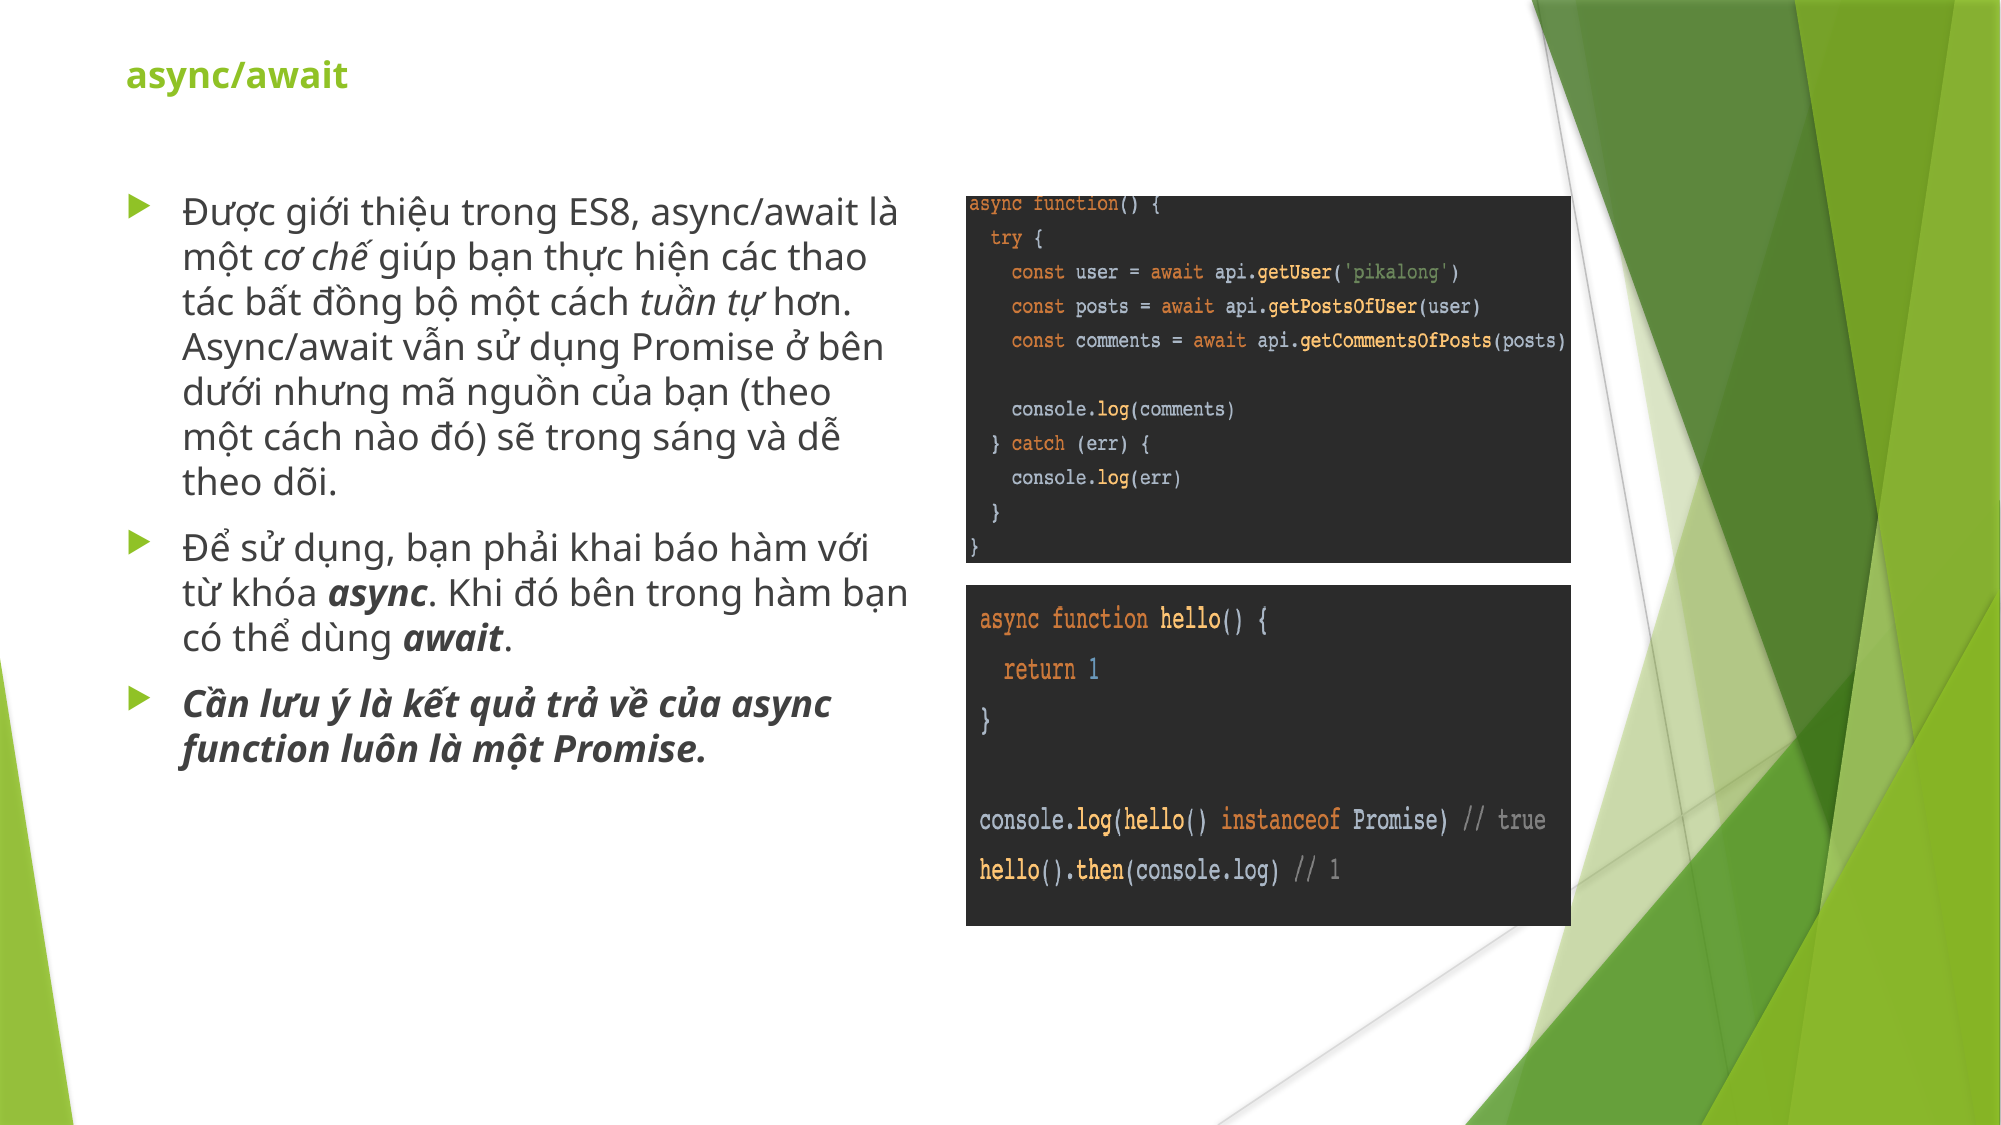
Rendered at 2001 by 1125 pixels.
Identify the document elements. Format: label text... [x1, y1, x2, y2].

text_box async/await [111, 43, 1522, 149]
text_box Được giới thiệu trong ES8, async/await là một cơ chế giúp bạn thực hiện các thao tác bất đồng bộ một cách tuần tự hơn. Async/await vẫn sử dụng Promise ở bên dưới nhưng mã nguồn của bạn (theo một cách nào đó) sẽ trong sáng và dễ theo dõi. Để sử dụng, bạn phải khai báo hàm với từ khóa async. Khi đó bên trong hàm bạn có thể dùng await. Cần lưu ý là kết quả trả về của async function luôn là một Promise. [111, 180, 927, 991]
picture [966, 195, 1571, 563]
picture [966, 585, 1571, 926]
